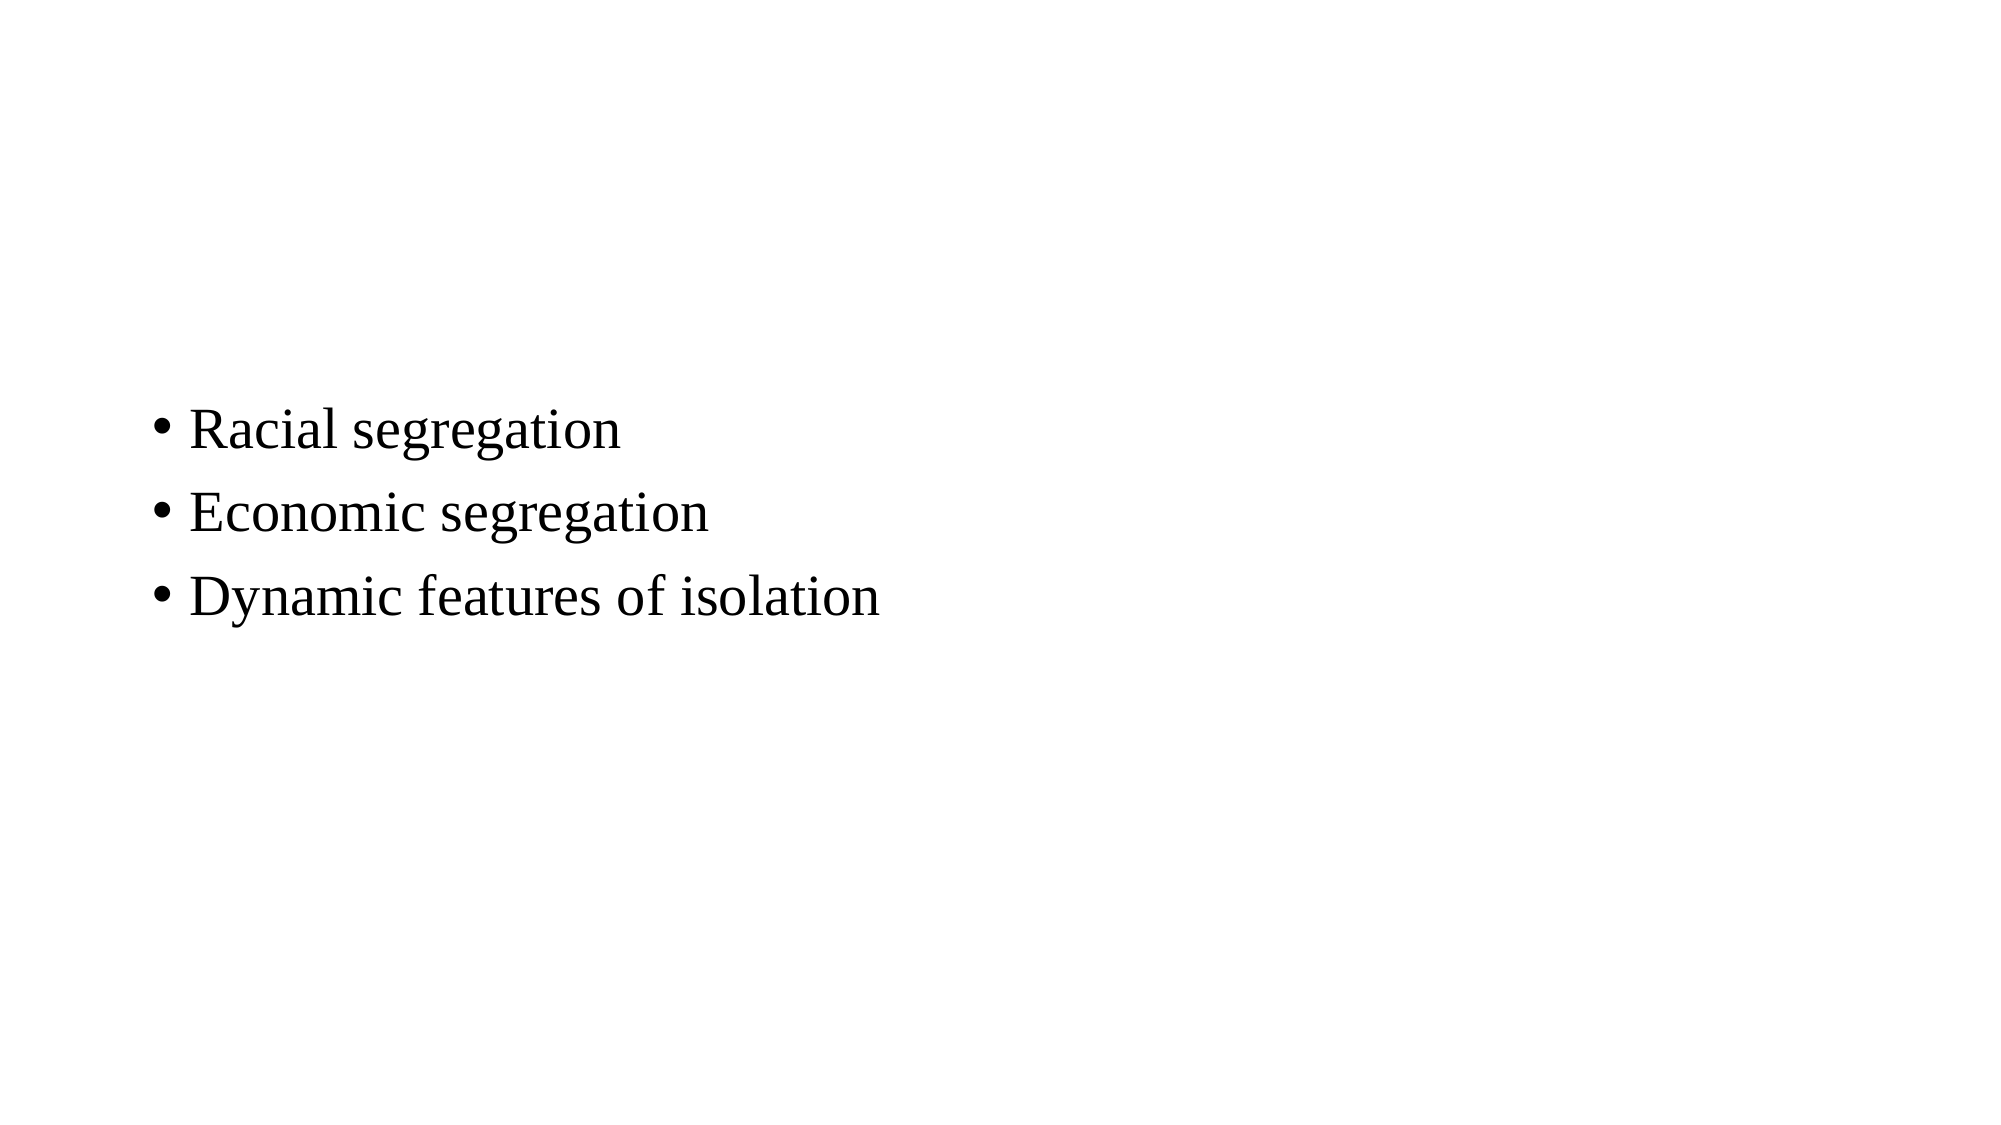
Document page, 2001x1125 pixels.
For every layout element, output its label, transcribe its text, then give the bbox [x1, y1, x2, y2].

list Racial segregation Economic segregation Dynamic features of isolation [137, 299, 1863, 1014]
